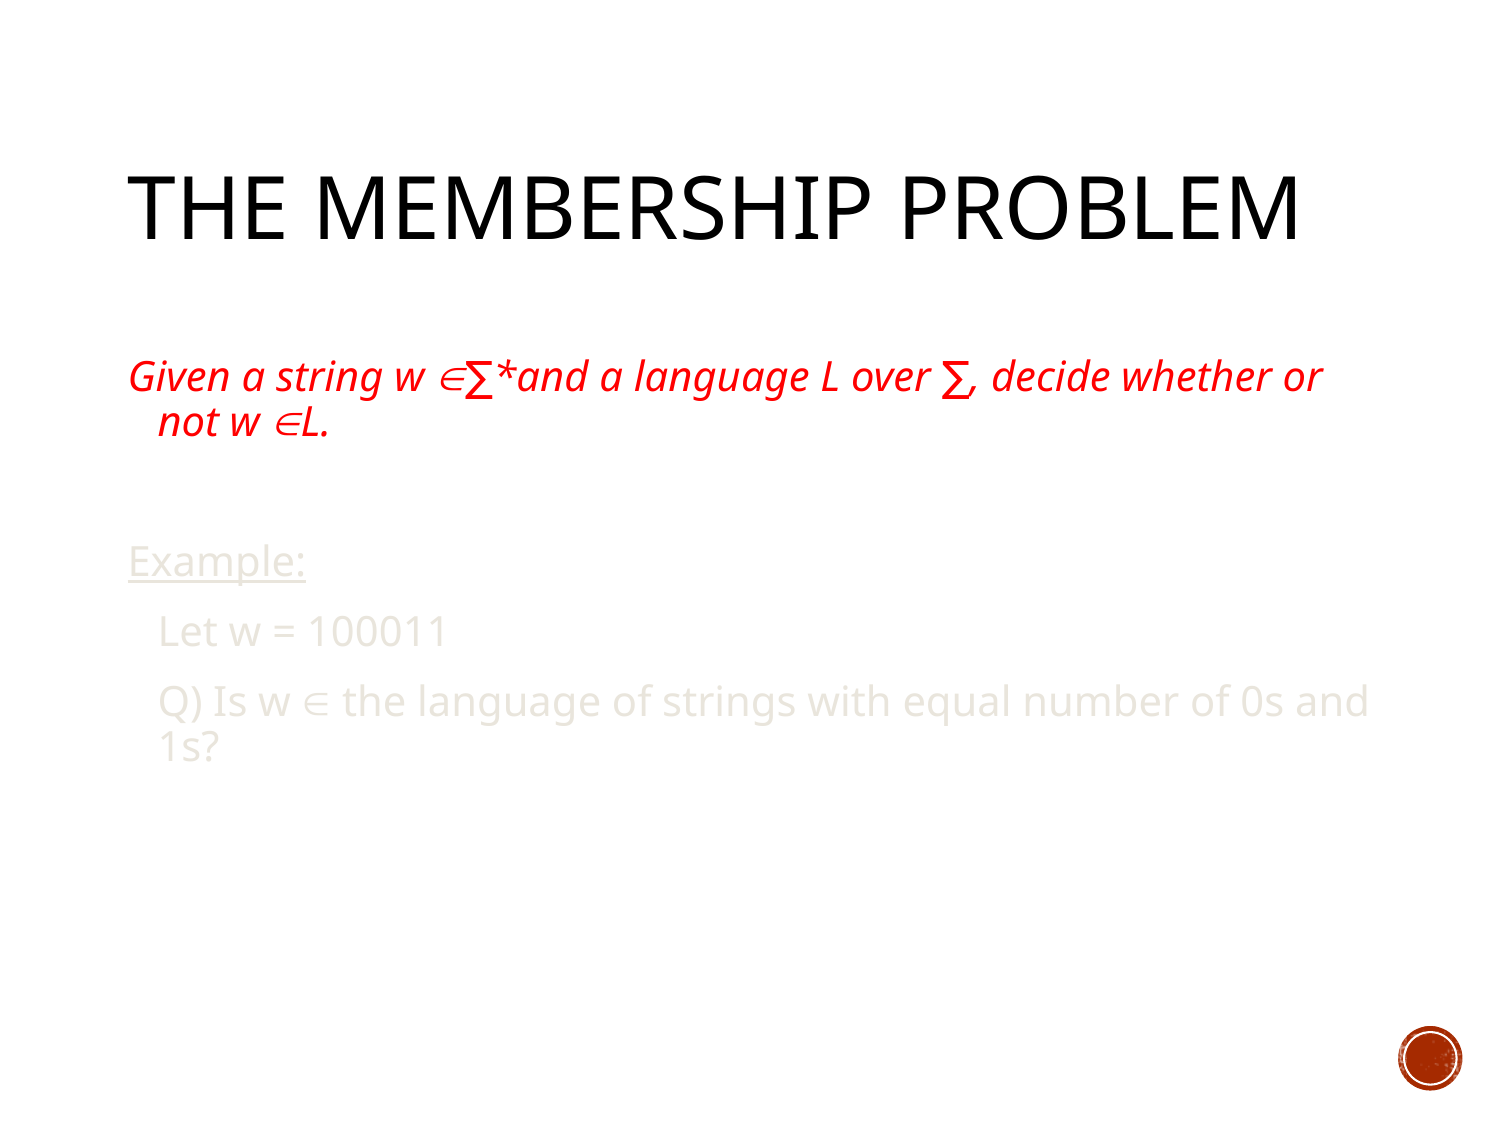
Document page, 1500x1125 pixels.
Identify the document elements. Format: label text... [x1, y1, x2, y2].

title The Membership Problem [112, 79, 1388, 344]
list Given a string w ∑*and a language L over ∑, decide whether or not w L. Example: Let w = 100011 Q) Is w  the language of strings with equal number of 0s and 1s? [112, 348, 1388, 1013]
